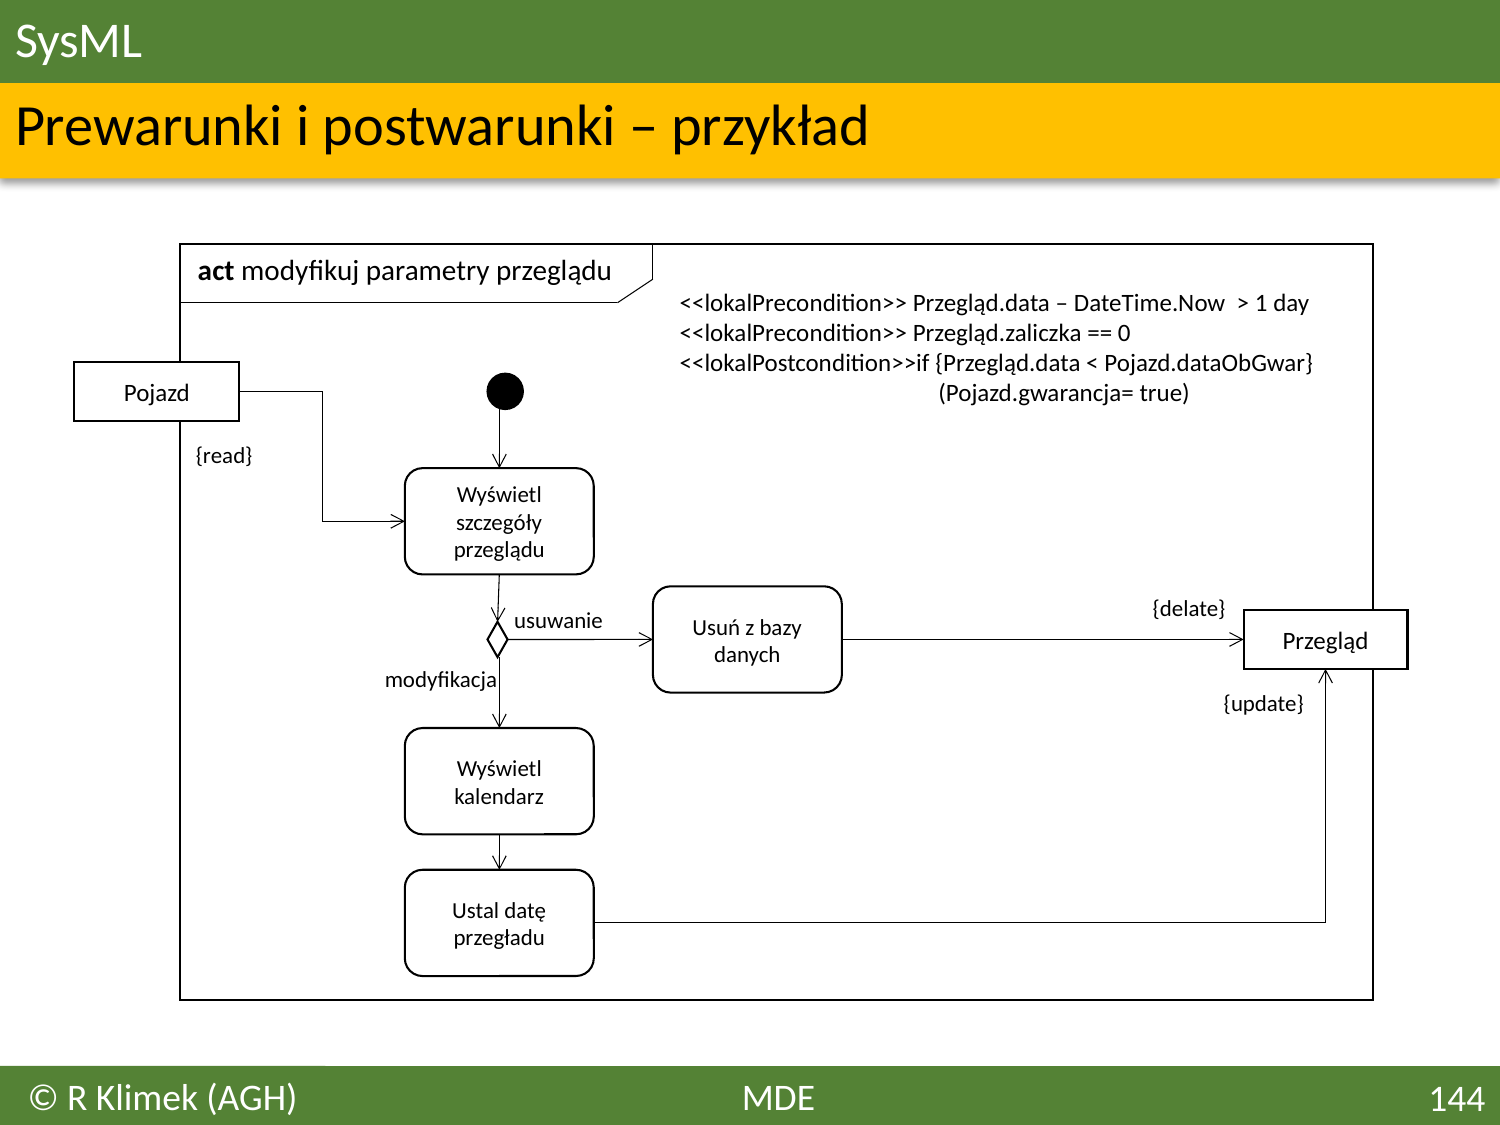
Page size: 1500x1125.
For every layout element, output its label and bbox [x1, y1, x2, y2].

slide_number [326, 1066, 1500, 1125]
footer [0, 1065, 326, 1125]
text_box [73, 243, 1439, 1001]
list [0, 83, 1497, 172]
title [0, 0, 1500, 83]
